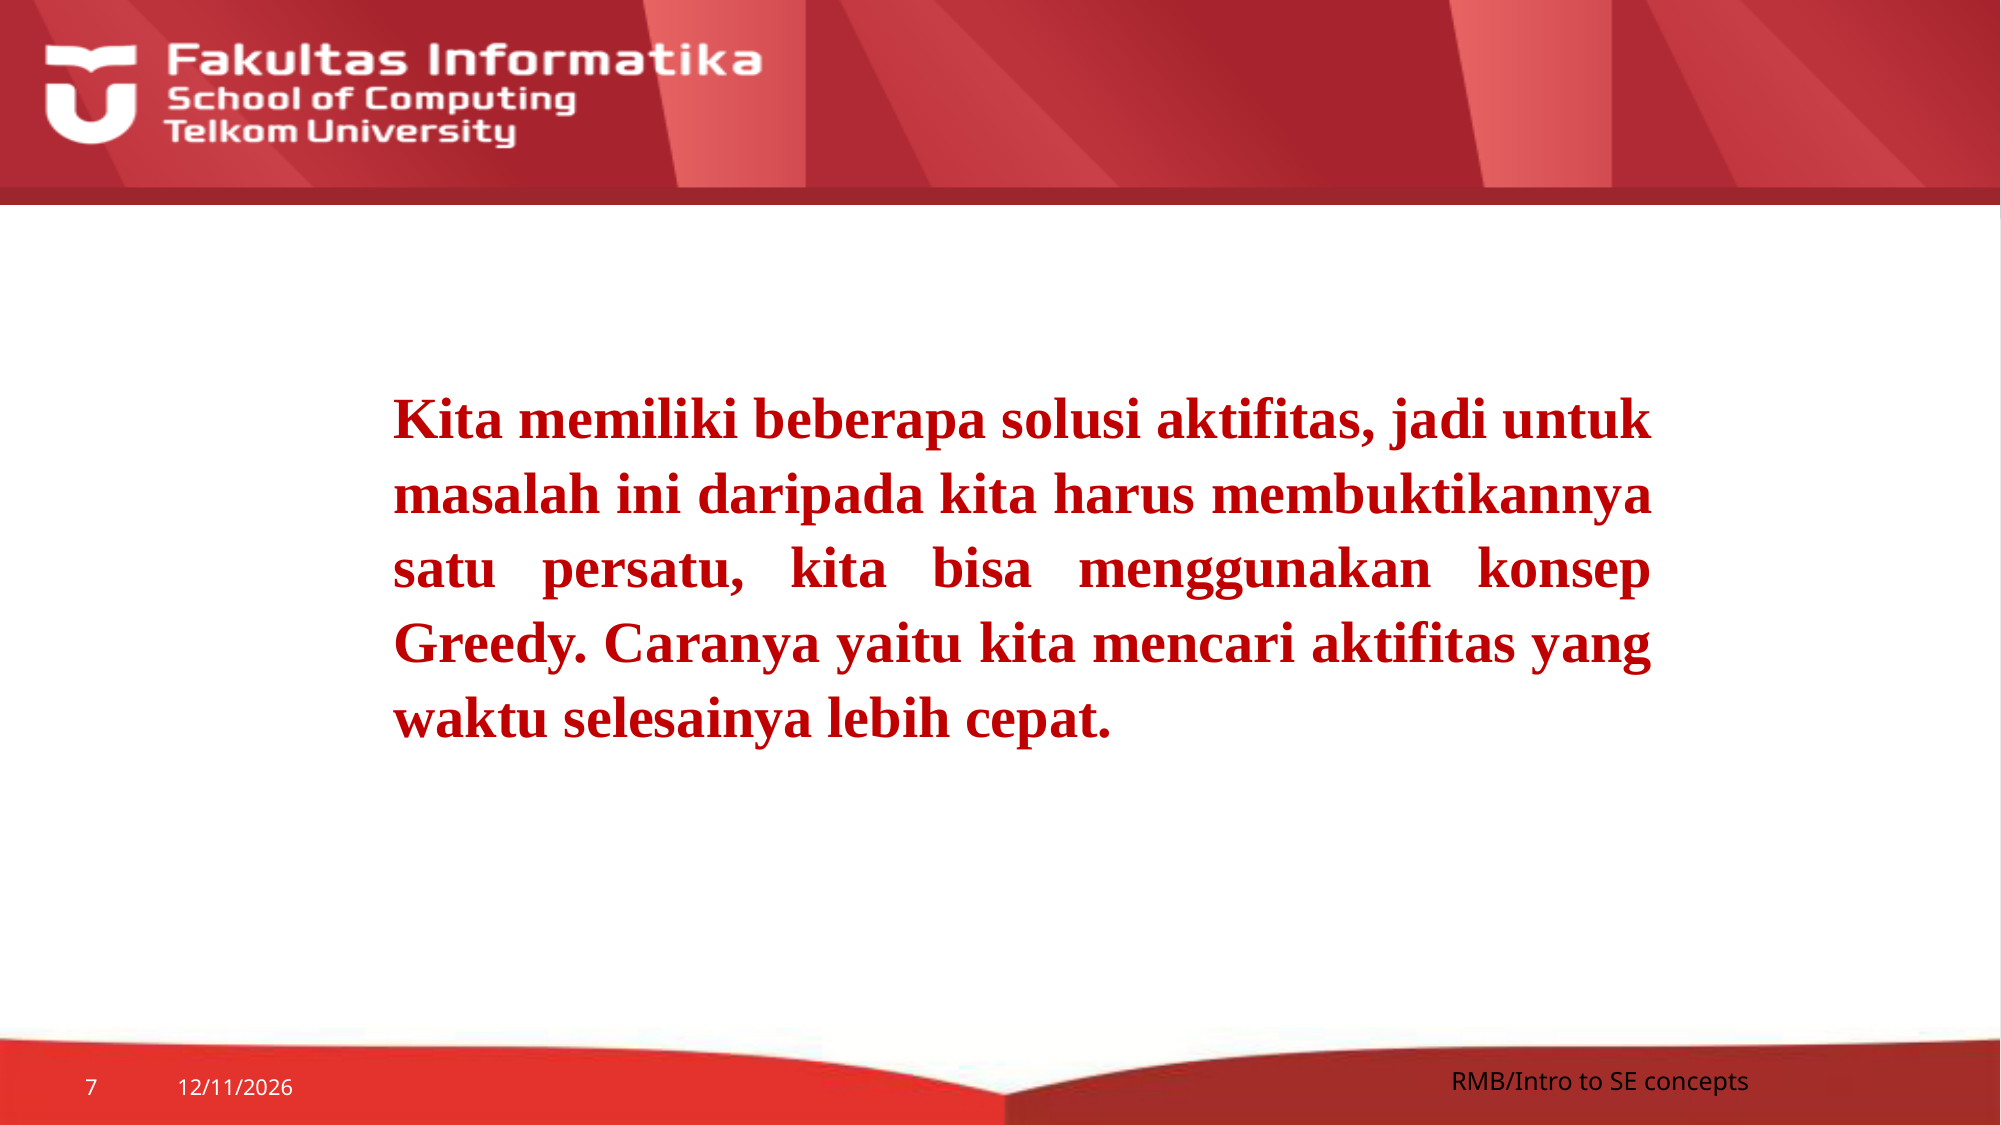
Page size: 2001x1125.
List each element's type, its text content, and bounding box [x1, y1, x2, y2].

footer RMB/Intro to SE concepts [1299, 1043, 1901, 1119]
picture [0, 0, 2001, 1125]
text_box Kita memiliki beberapa solusi aktifitas, jadi untuk masalah ini daripada kita harus membuktikannya satu persatu, kita bisa menggunakan konsep Greedy. Caranya yaitu kita mencari aktifitas yang waktu selesainya lebih cepat. [331, 367, 1669, 757]
slide_number 7 [85, 1058, 164, 1119]
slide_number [177, 1058, 537, 1119]
